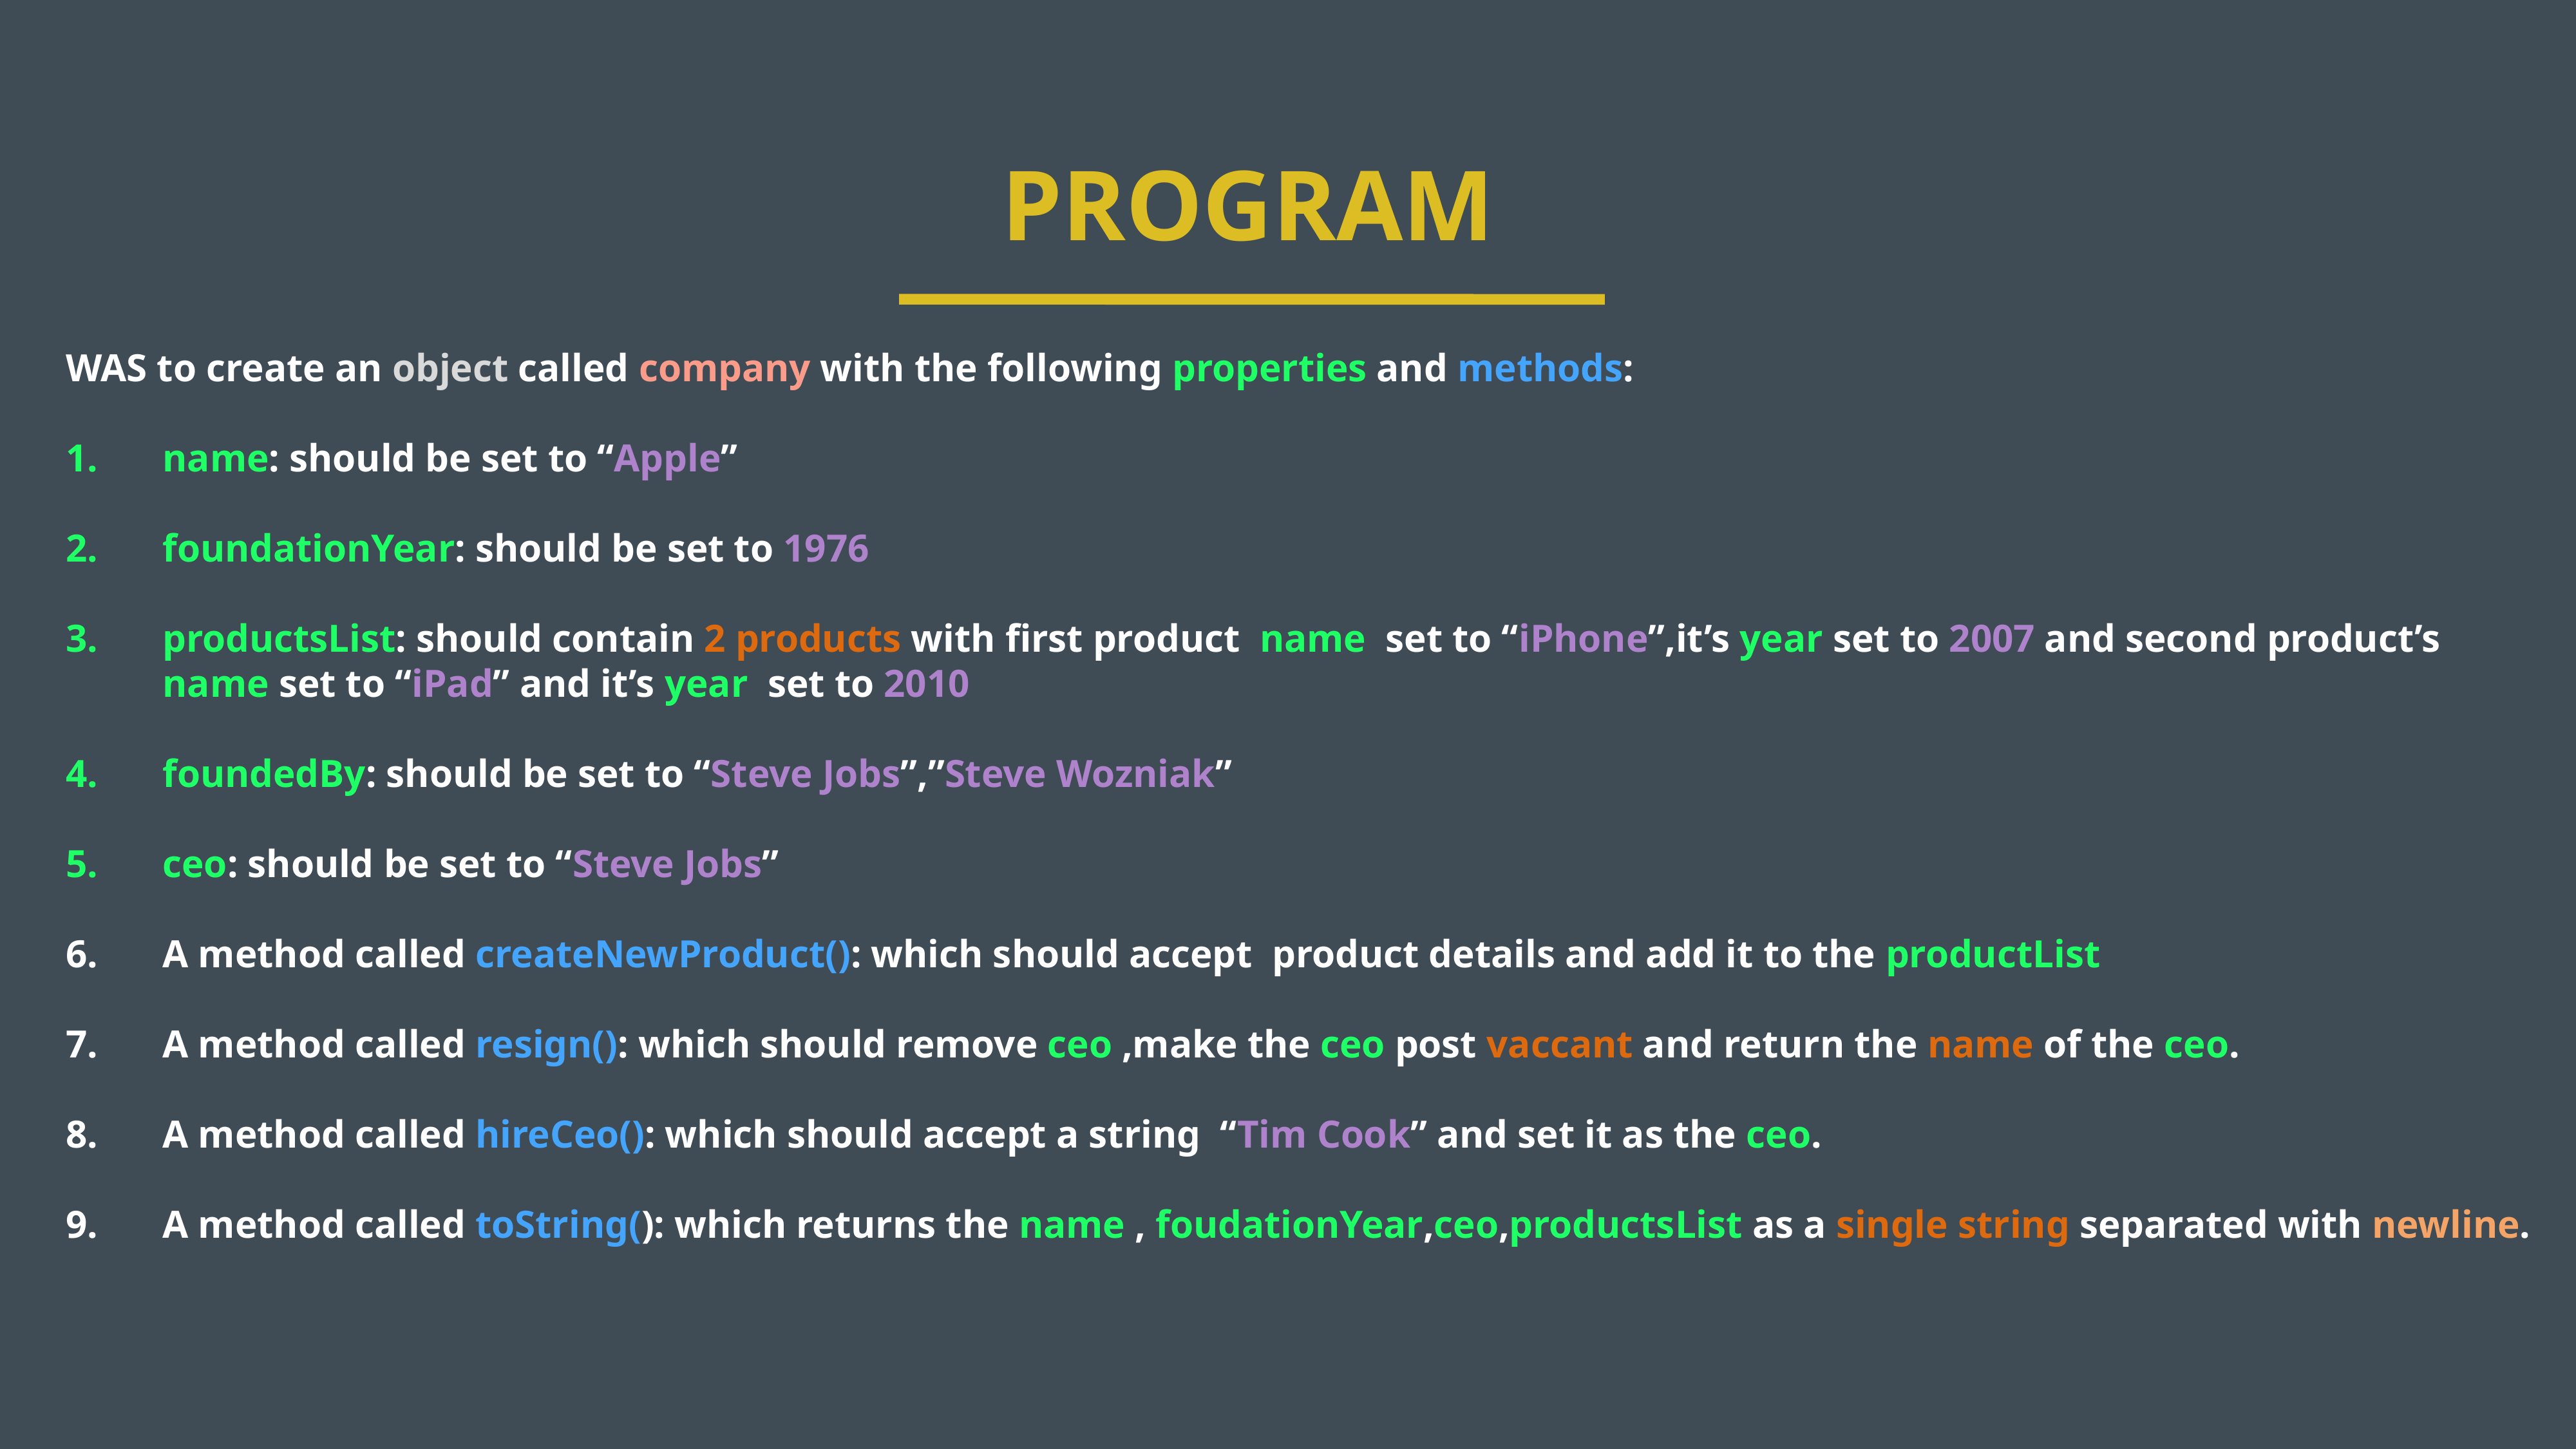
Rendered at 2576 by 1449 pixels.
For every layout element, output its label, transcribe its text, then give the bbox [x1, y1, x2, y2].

text_box PROGRAM [992, 138, 1504, 265]
text_box WAS to create an object called company with the following properties and methods: name: should be set to “Apple” foundationYear: should be set to 1976 productsList: should contain 2 products with first product name set to “iPhone”,it’s year set to 2007 and second product’s name set to “iPad” and it’s year set to 2010 foundedBy: should be set to “Steve Jobs”,”Steve Wozniak” ceo: should be set to “Steve Jobs” A method called createNewProduct(): which should accept product details and add it to the productList A method called resign(): which should remove ceo ,make the ceo post vaccant and return the name of the ceo. A method called hireCeo(): which should accept a string “Tim Cook” and set it as the ceo. A method called toString(): which returns the name , foudationYear,ceo,productsList as a single string separated with newline. [56, 339, 2576, 1308]
